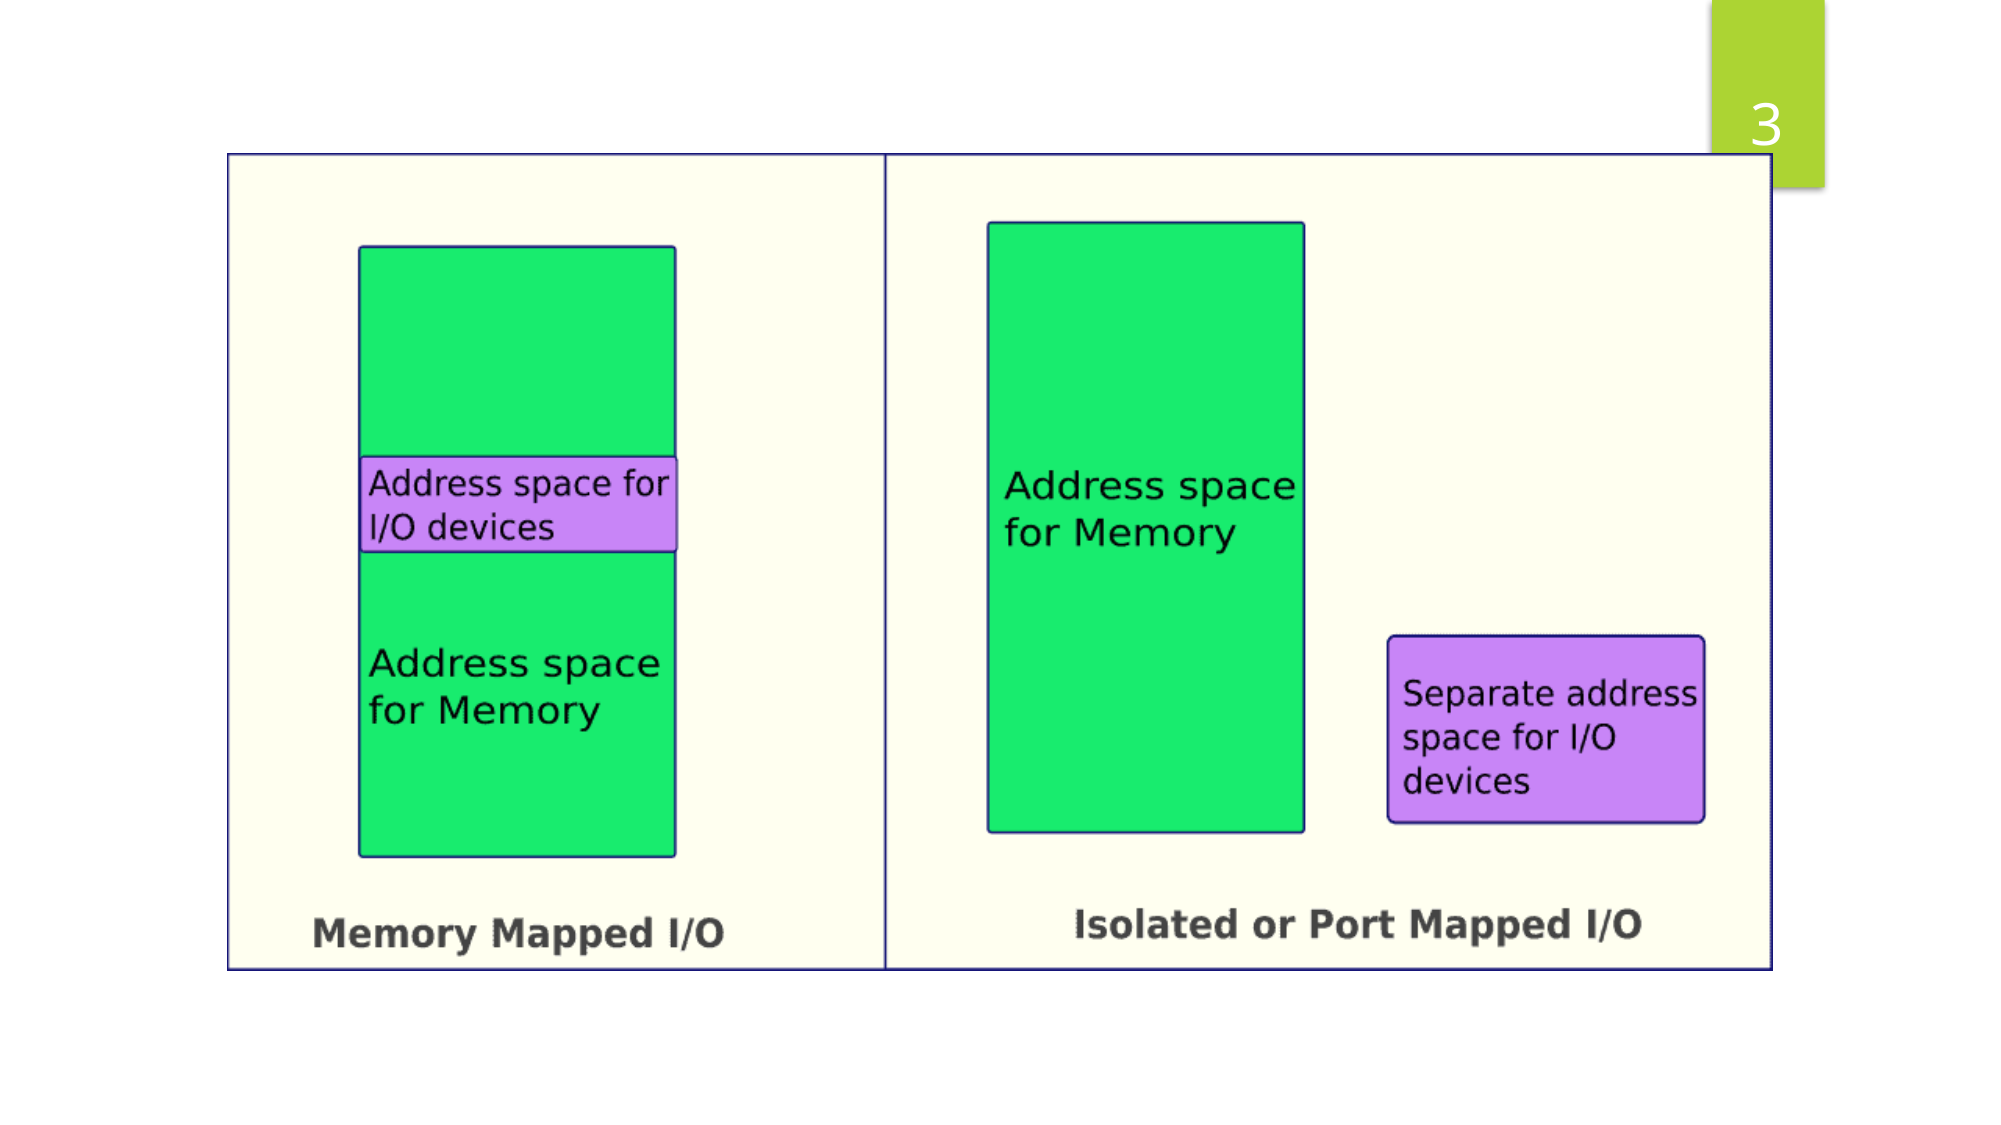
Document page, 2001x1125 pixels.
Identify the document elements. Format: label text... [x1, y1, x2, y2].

slide_number 3 [1698, 48, 1836, 175]
picture [227, 153, 1773, 972]
